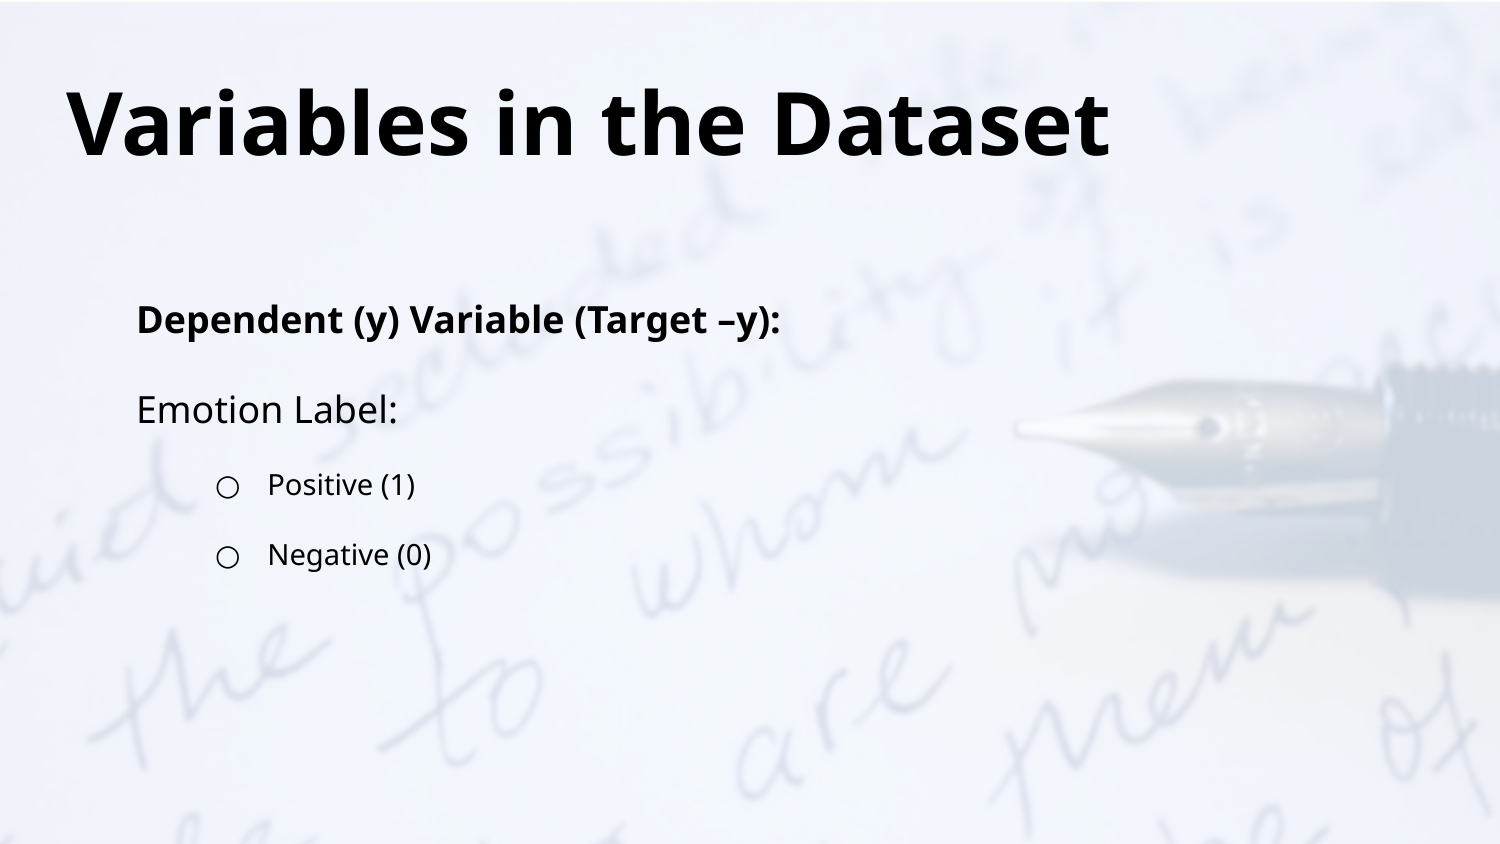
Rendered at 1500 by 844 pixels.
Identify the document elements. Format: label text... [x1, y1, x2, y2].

list Dependent (y) Variable (Target –y): Emotion Label: Positive (1) Negative (0) [102, 236, 1449, 787]
title Variables in the Dataset [51, 51, 1449, 189]
